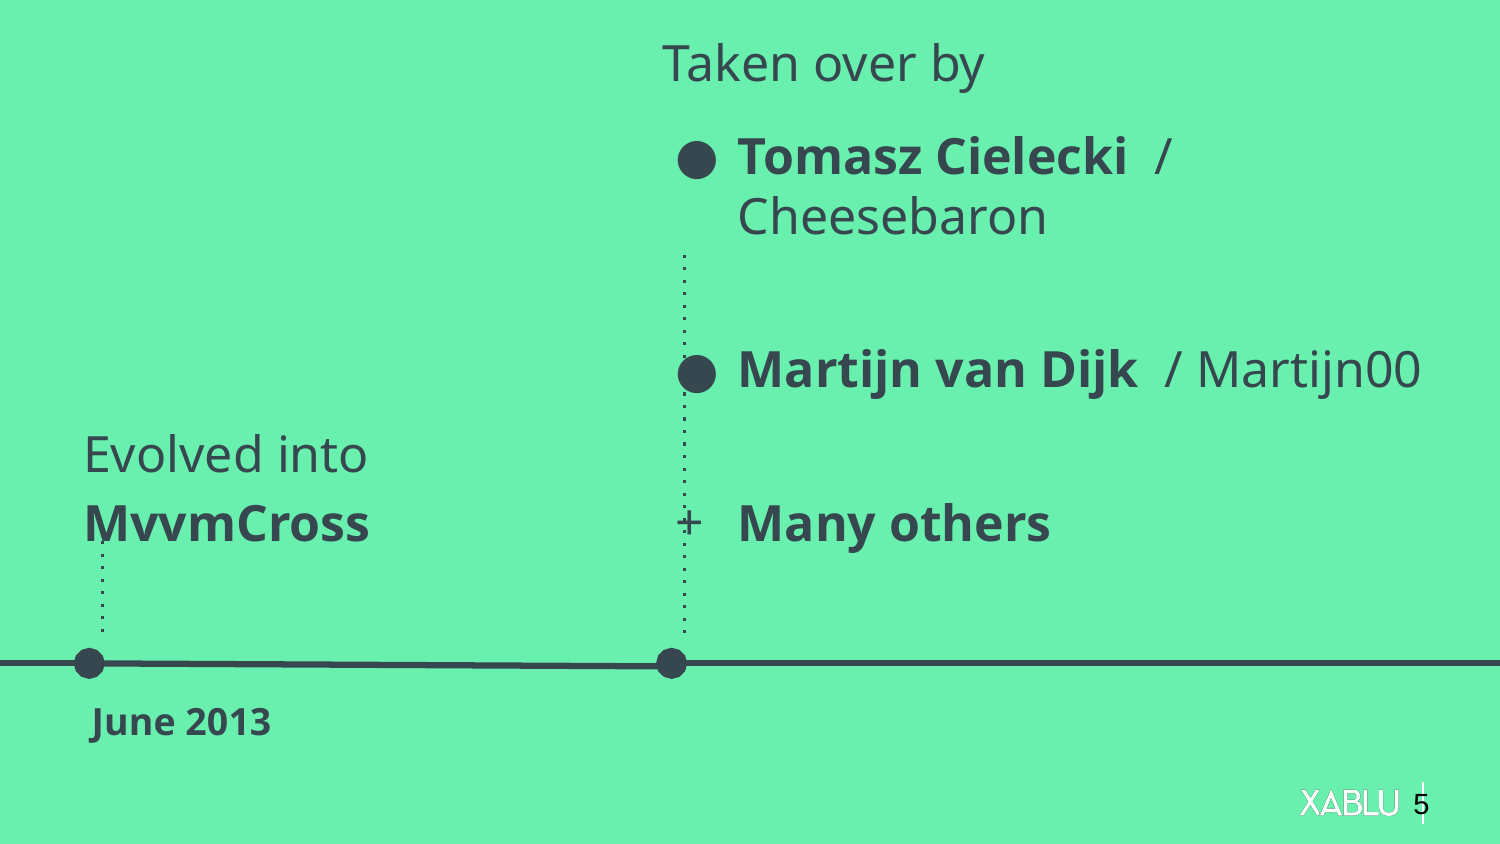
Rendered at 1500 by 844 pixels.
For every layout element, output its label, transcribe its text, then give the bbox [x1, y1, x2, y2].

text_box Taken over by Tomasz Cielecki / Cheesebaron Martijn van Dijk / Martijn00 Many others [647, 36, 1479, 567]
text_box Evolved into MvvmCross [68, 281, 561, 566]
slide_number 5 [1398, 770, 1489, 835]
picture [1299, 789, 1398, 816]
text_box June 2013 [76, 675, 746, 761]
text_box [94, 663, 671, 667]
